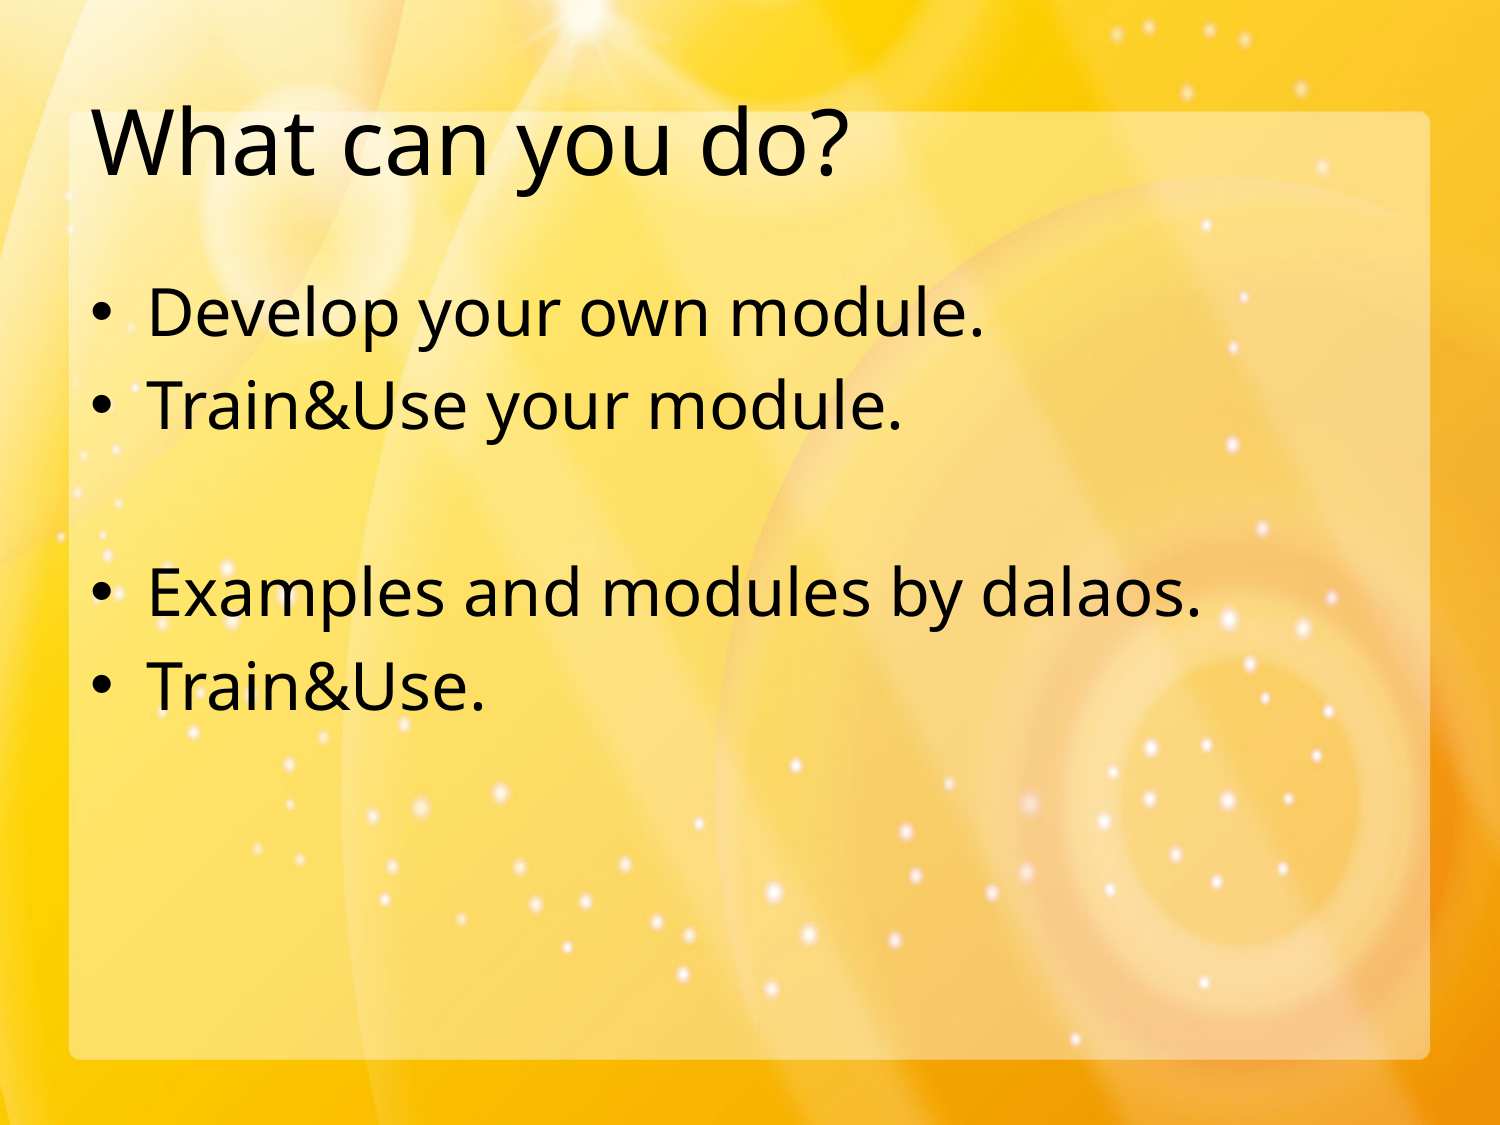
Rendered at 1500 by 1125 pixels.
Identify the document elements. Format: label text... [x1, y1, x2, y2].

title What can you do? [75, 45, 1425, 233]
picture [0, 0, 1500, 1125]
list Develop your own module. Train&Use your module. Examples and modules by dalaos. Train&Use. [75, 262, 1425, 1005]
